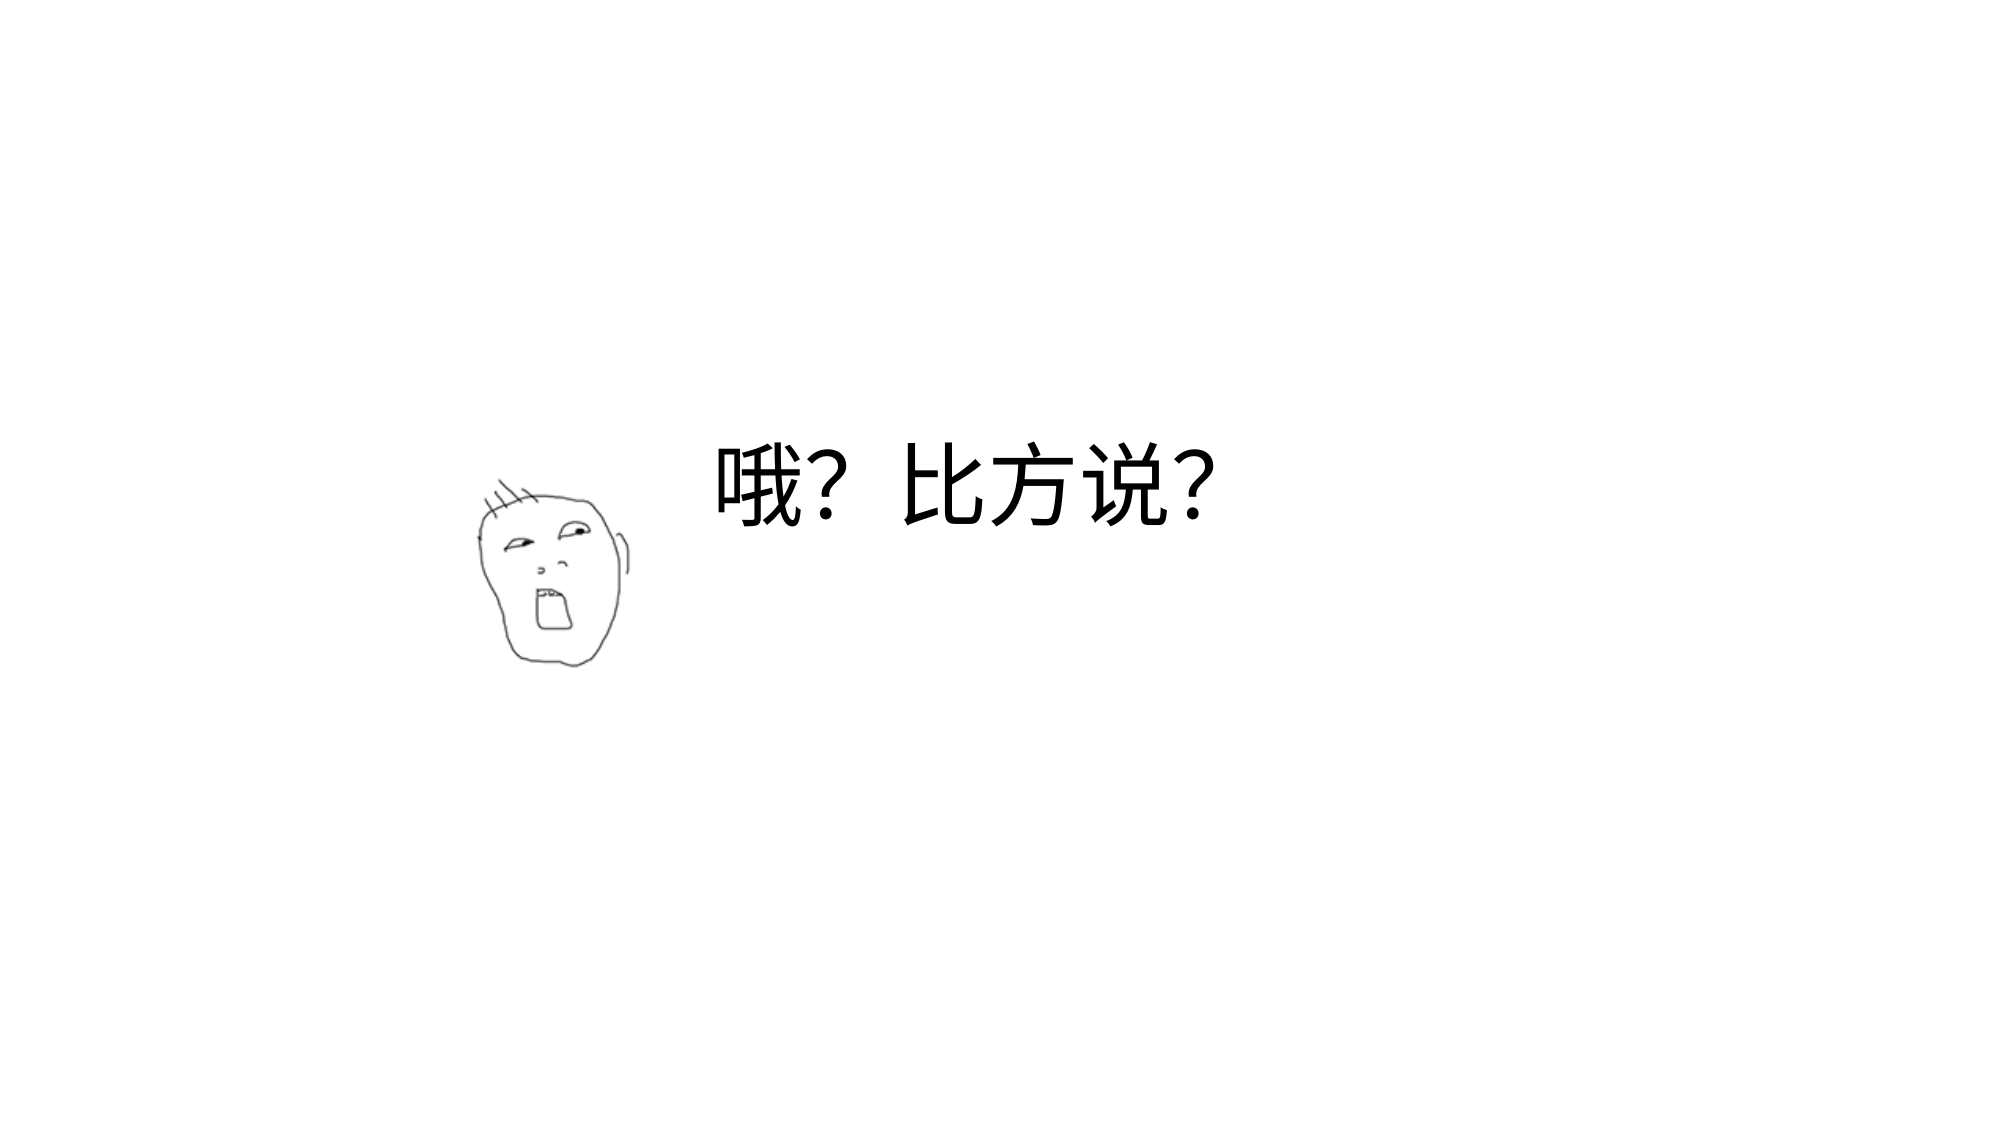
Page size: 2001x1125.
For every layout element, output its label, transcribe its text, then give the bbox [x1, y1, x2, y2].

text_box 哦？比方说？ [698, 433, 1529, 655]
picture [432, 474, 668, 710]
